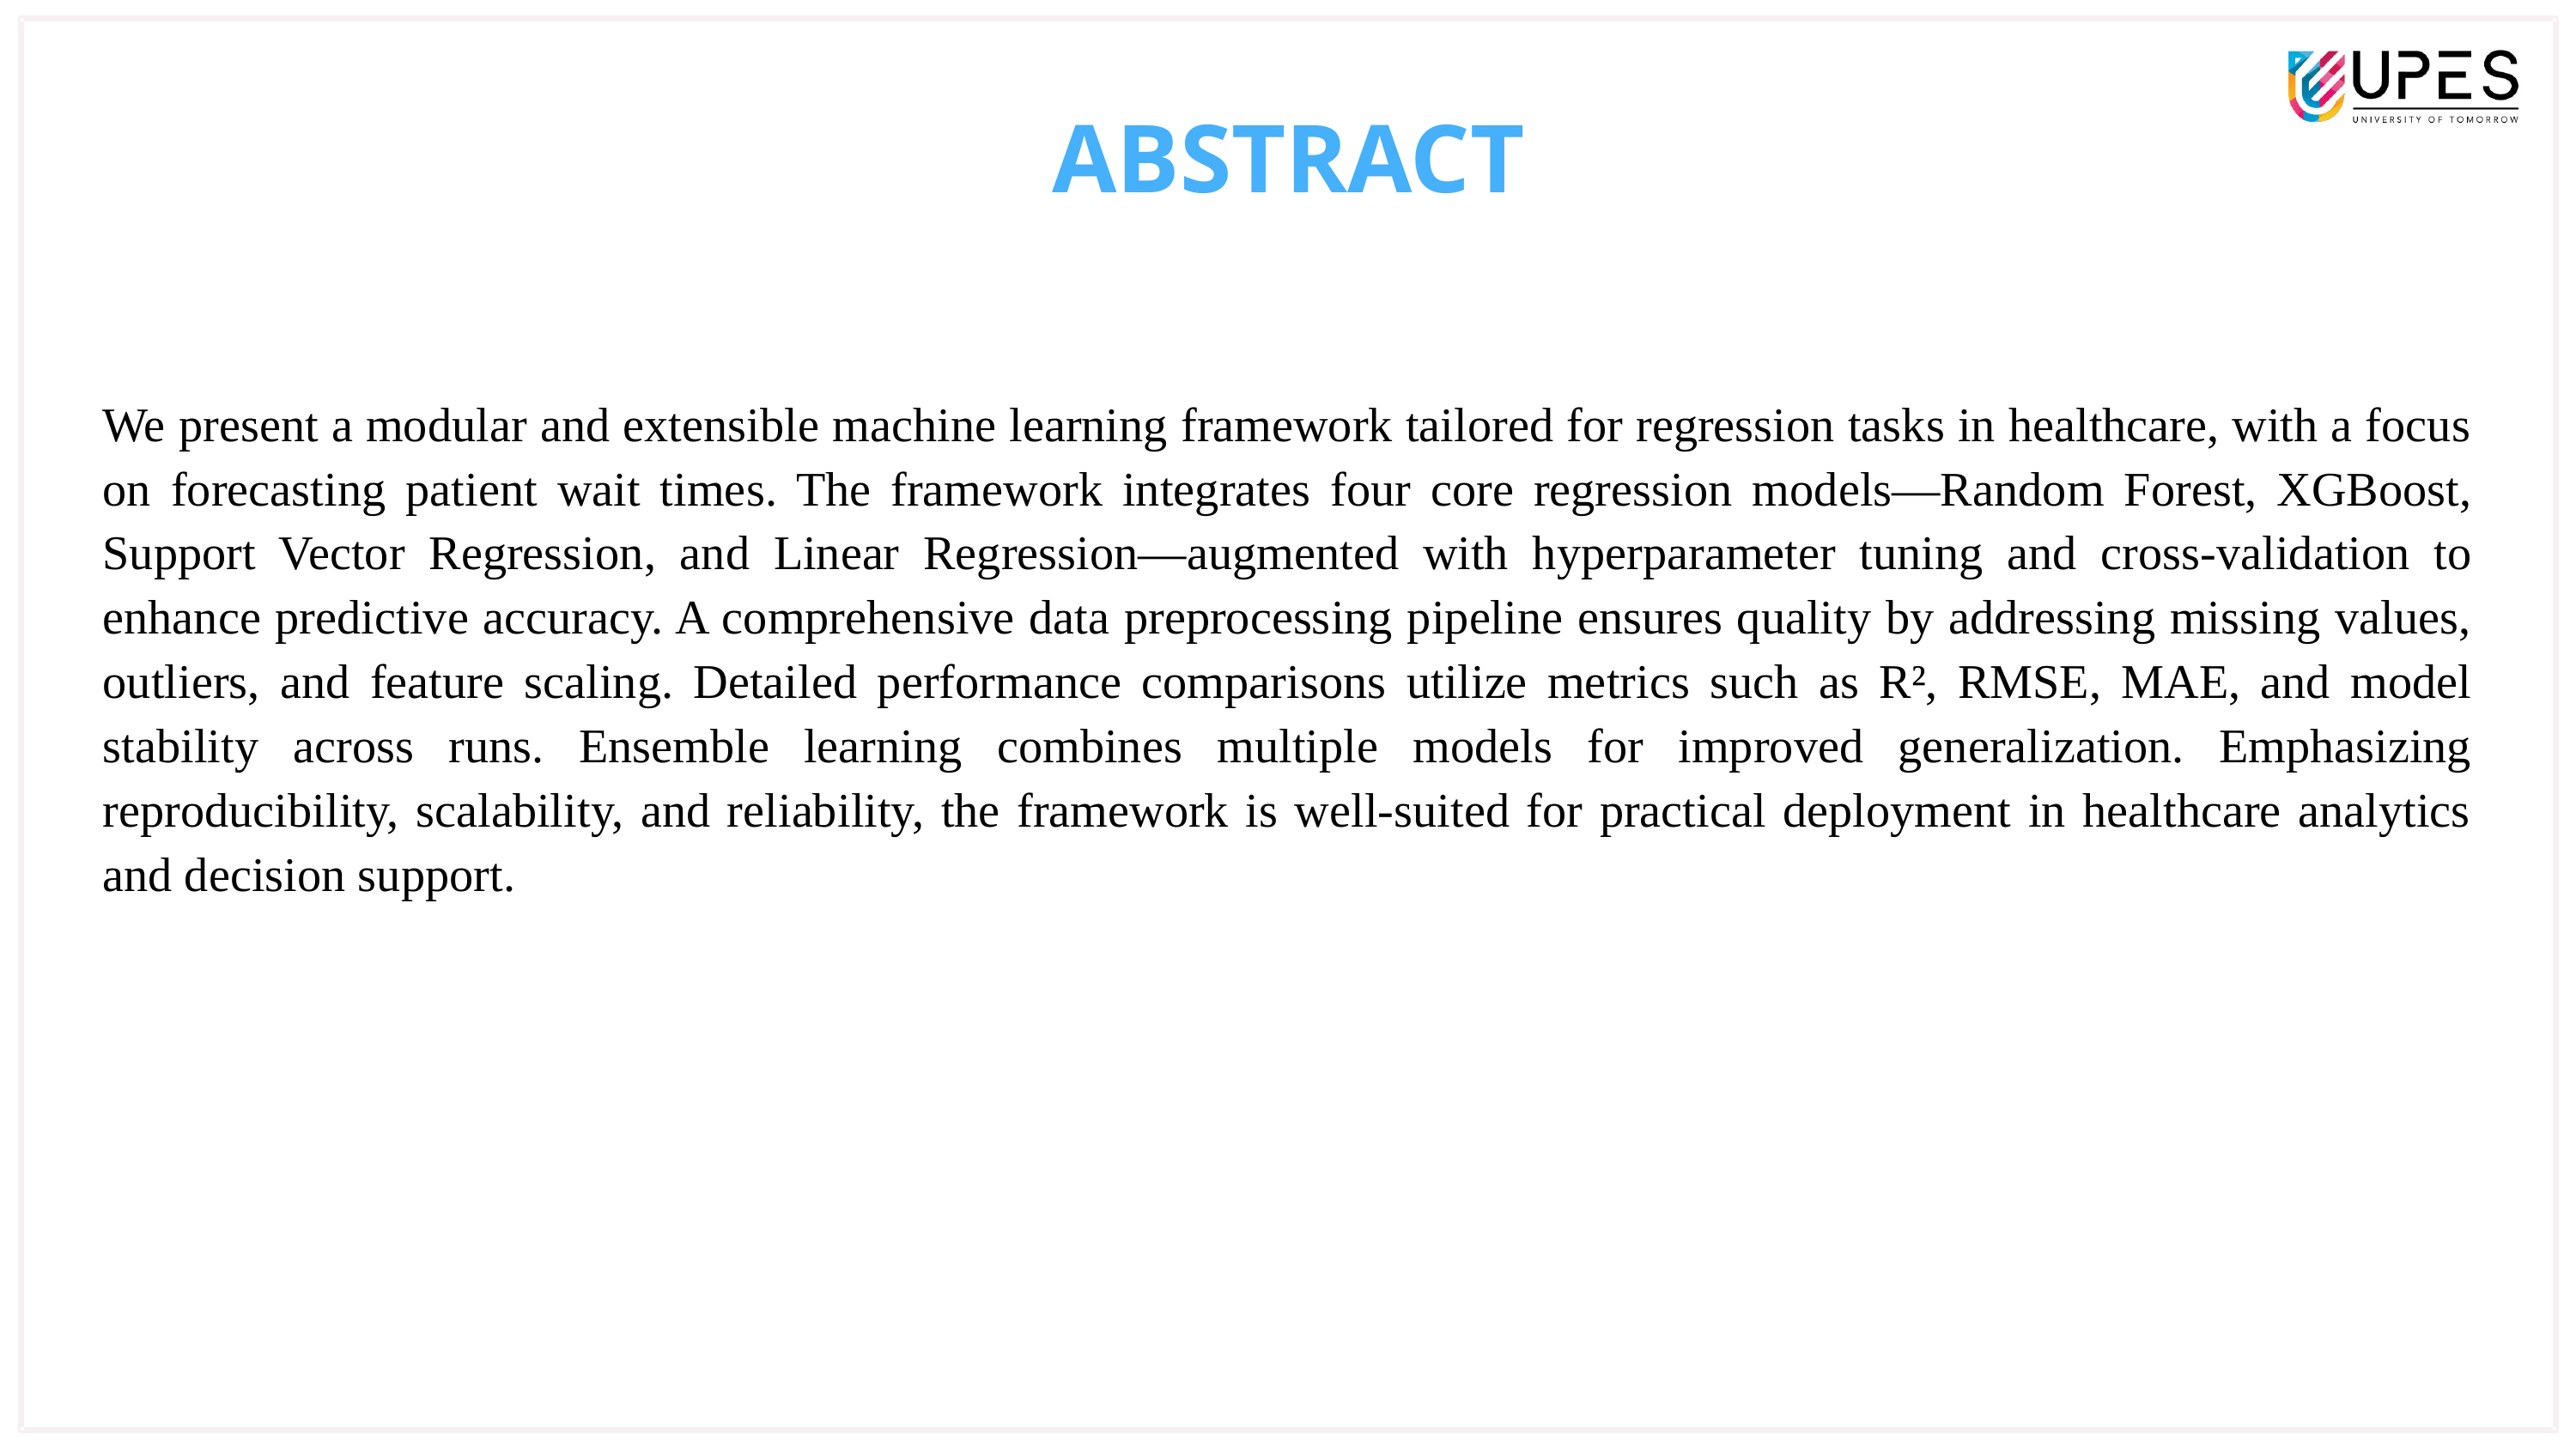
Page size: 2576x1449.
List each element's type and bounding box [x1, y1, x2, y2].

text_box [17, 15, 2560, 1434]
text_box [2264, 27, 2548, 142]
text_box [102, 396, 2475, 1087]
text_box [190, 101, 2387, 239]
